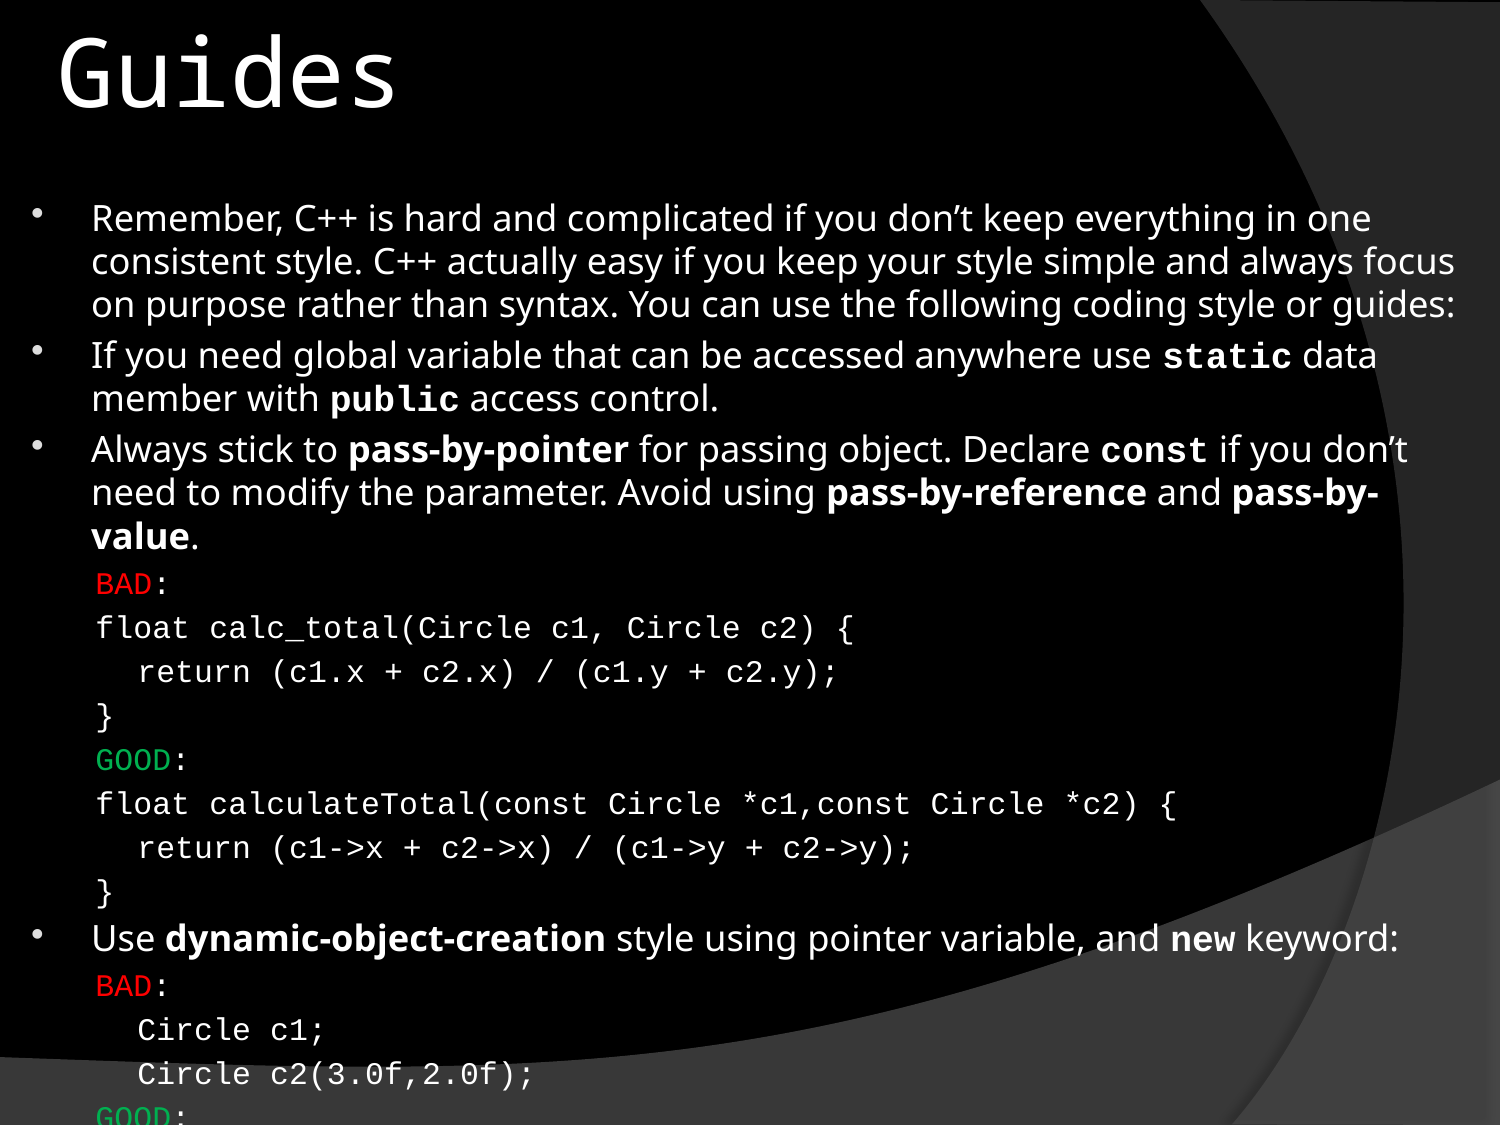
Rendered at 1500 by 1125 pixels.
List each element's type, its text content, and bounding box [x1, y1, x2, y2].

title Guides [50, 0, 1275, 163]
list Remember, C++ is hard and complicated if you don’t keep everything in one consistent style. C++ actually easy if you keep your style simple and always focus on purpose rather than syntax. You can use the following coding style or guides: If you need global variable that can be accessed anywhere use static data member with public access control. Always stick to pass-by-pointer for passing object. Declare const if you don’t need to modify the parameter. Avoid using pass-by-reference and pass-by-value. BAD: float calc_total(Circle c1, Circle c2) { return (c1.x + c2.x) / (c1.y + c2.y); } GOOD: float calculateTotal(const Circle *c1,const Circle *c2) { return (c1->x + c2->x) / (c1->y + c2->y); } Use dynamic-object-creation style using pointer variable, and new keyword: BAD: Circle c1; Circle c2(3.0f,2.0f); GOOD: Circle *c1 = new Circle(); Circle *c2 = new Circle(3.0f,2.0f); [12, 187, 1488, 1125]
